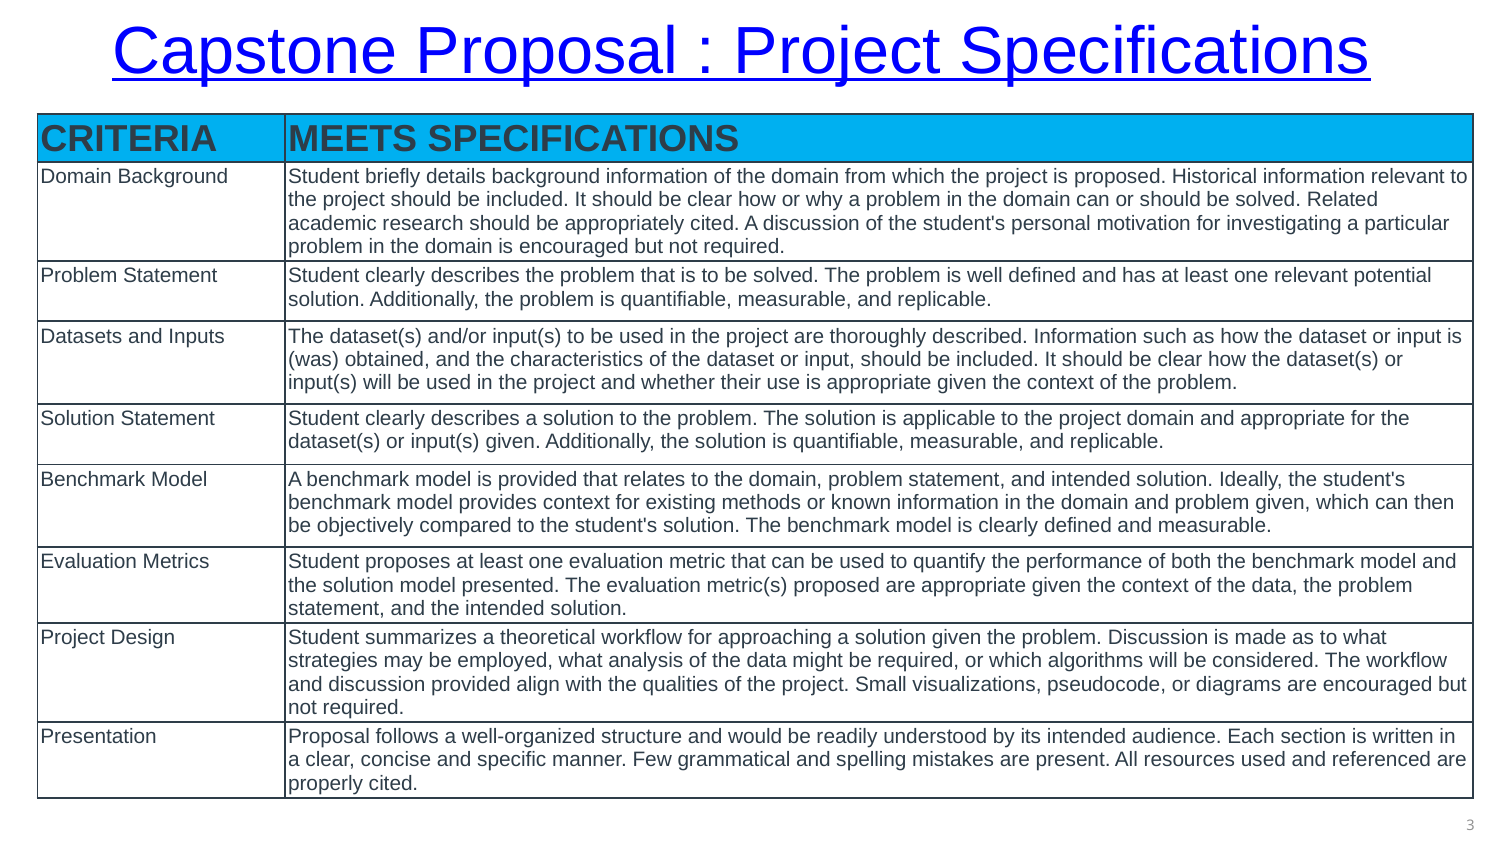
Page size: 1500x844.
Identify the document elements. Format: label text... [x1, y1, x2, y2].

table_cell Benchmark Model [38, 465, 284, 546]
table_cell The dataset(s) and/or input(s) to be used in the project are thoroughly described. Information such as how the dataset or input is (was) obtained, and the characteristics of the dataset or input, should be included. It should be clear how the dataset(s) or input(s) will be used in the project and whether their use is appropriate given the context of the problem. [286, 322, 1472, 403]
table_cell Student clearly describes a solution to the problem. The solution is applicable to the project domain and appropriate for the dataset(s) or input(s) given. Additionally, the solution is quantifiable, measurable, and replicable. [286, 405, 1472, 464]
table_cell Domain Background [38, 163, 284, 260]
table_cell Solution Statement [38, 405, 284, 464]
table_cell Proposal follows a well-organized structure and would be readily understood by its intended audience. Each section is written in a clear, concise and specific manner. Few grammatical and spelling mistakes are present. All resources used and referenced are properly cited. [286, 723, 1472, 797]
table_cell A benchmark model is provided that relates to the domain, problem statement, and intended solution. Ideally, the student's benchmark model provides context for existing methods or known information in the domain and problem given, which can then be objectively compared to the student's solution. The benchmark model is clearly defined and measurable. [286, 465, 1472, 546]
table_cell Datasets and Inputs [38, 322, 284, 403]
table_cell Presentation [38, 723, 284, 797]
table_cell Student proposes at least one evaluation metric that can be used to quantify the performance of both the benchmark model and the solution model presented. The evaluation metric(s) proposed are appropriate given the context of the data, the problem statement, and the intended solution. [286, 548, 1472, 622]
table_cell Evaluation Metrics [38, 548, 284, 622]
table_cell Student summarizes a theoretical workflow for approaching a solution given the problem. Discussion is made as to what strategies may be employed, what analysis of the data might be required, or which algorithms will be considered. The workflow and discussion provided align with the qualities of the project. Small visualizations, pseudocode, or diagrams are encouraged but not required. [286, 624, 1472, 721]
table_header MEETS SPECIFICATIONS [286, 115, 1472, 161]
table_cell Project Design [38, 624, 284, 721]
slide_number 3 [1458, 812, 1482, 838]
table_header CRITERIA [38, 115, 284, 161]
text_box Capstone Proposal : Project Specifications [37, 0, 1447, 95]
table_cell Student briefly details background information of the domain from which the project is proposed. Historical information relevant to the project should be included. It should be clear how or why a problem in the domain can or should be solved. Related academic research should be appropriately cited. A discussion of the student's personal motivation for investigating a particular problem in the domain is encouraged but not required. [286, 163, 1472, 260]
table_cell Student clearly describes the problem that is to be solved. The problem is well defined and has at least one relevant potential solution. Additionally, the problem is quantifiable, measurable, and replicable. [286, 262, 1472, 320]
table_cell Problem Statement [38, 262, 284, 320]
